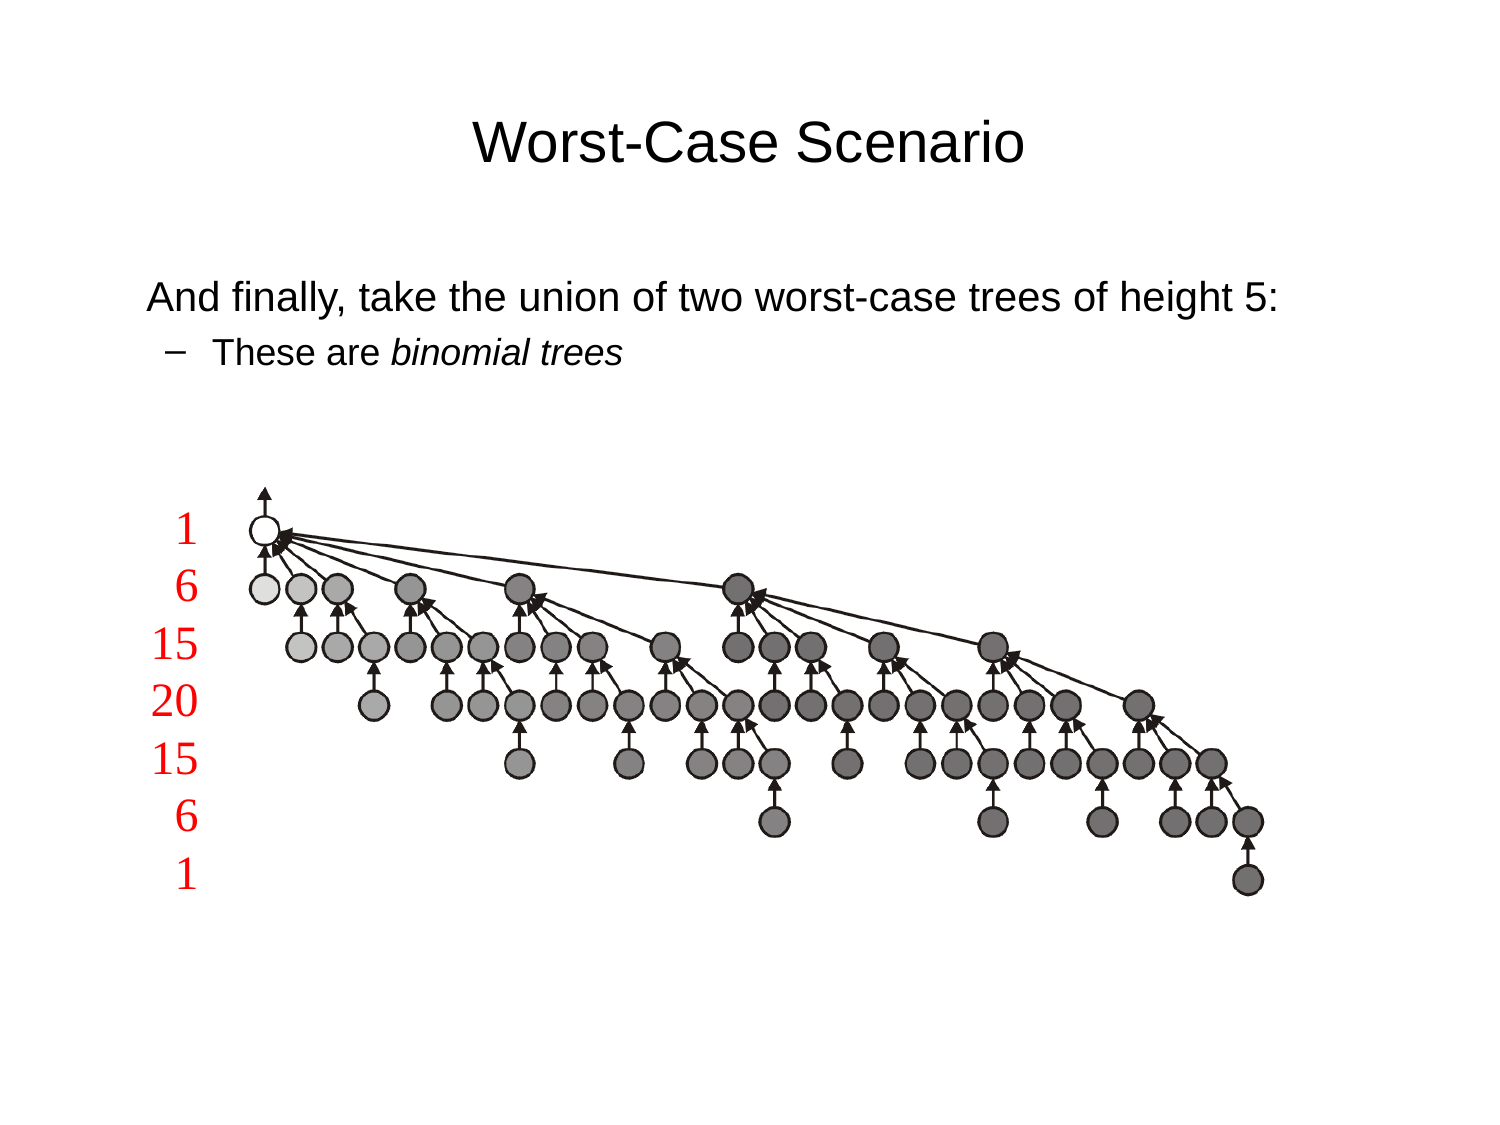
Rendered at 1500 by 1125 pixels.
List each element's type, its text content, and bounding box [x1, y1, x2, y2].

title Worst-Case Scenario [74, 44, 1426, 233]
list And finally, take the union of two worst-case trees of height 5: These are binomial trees [74, 262, 1426, 1006]
picture [241, 479, 1271, 902]
text_box 1 6 15 20 15 6 1 [135, 489, 214, 906]
